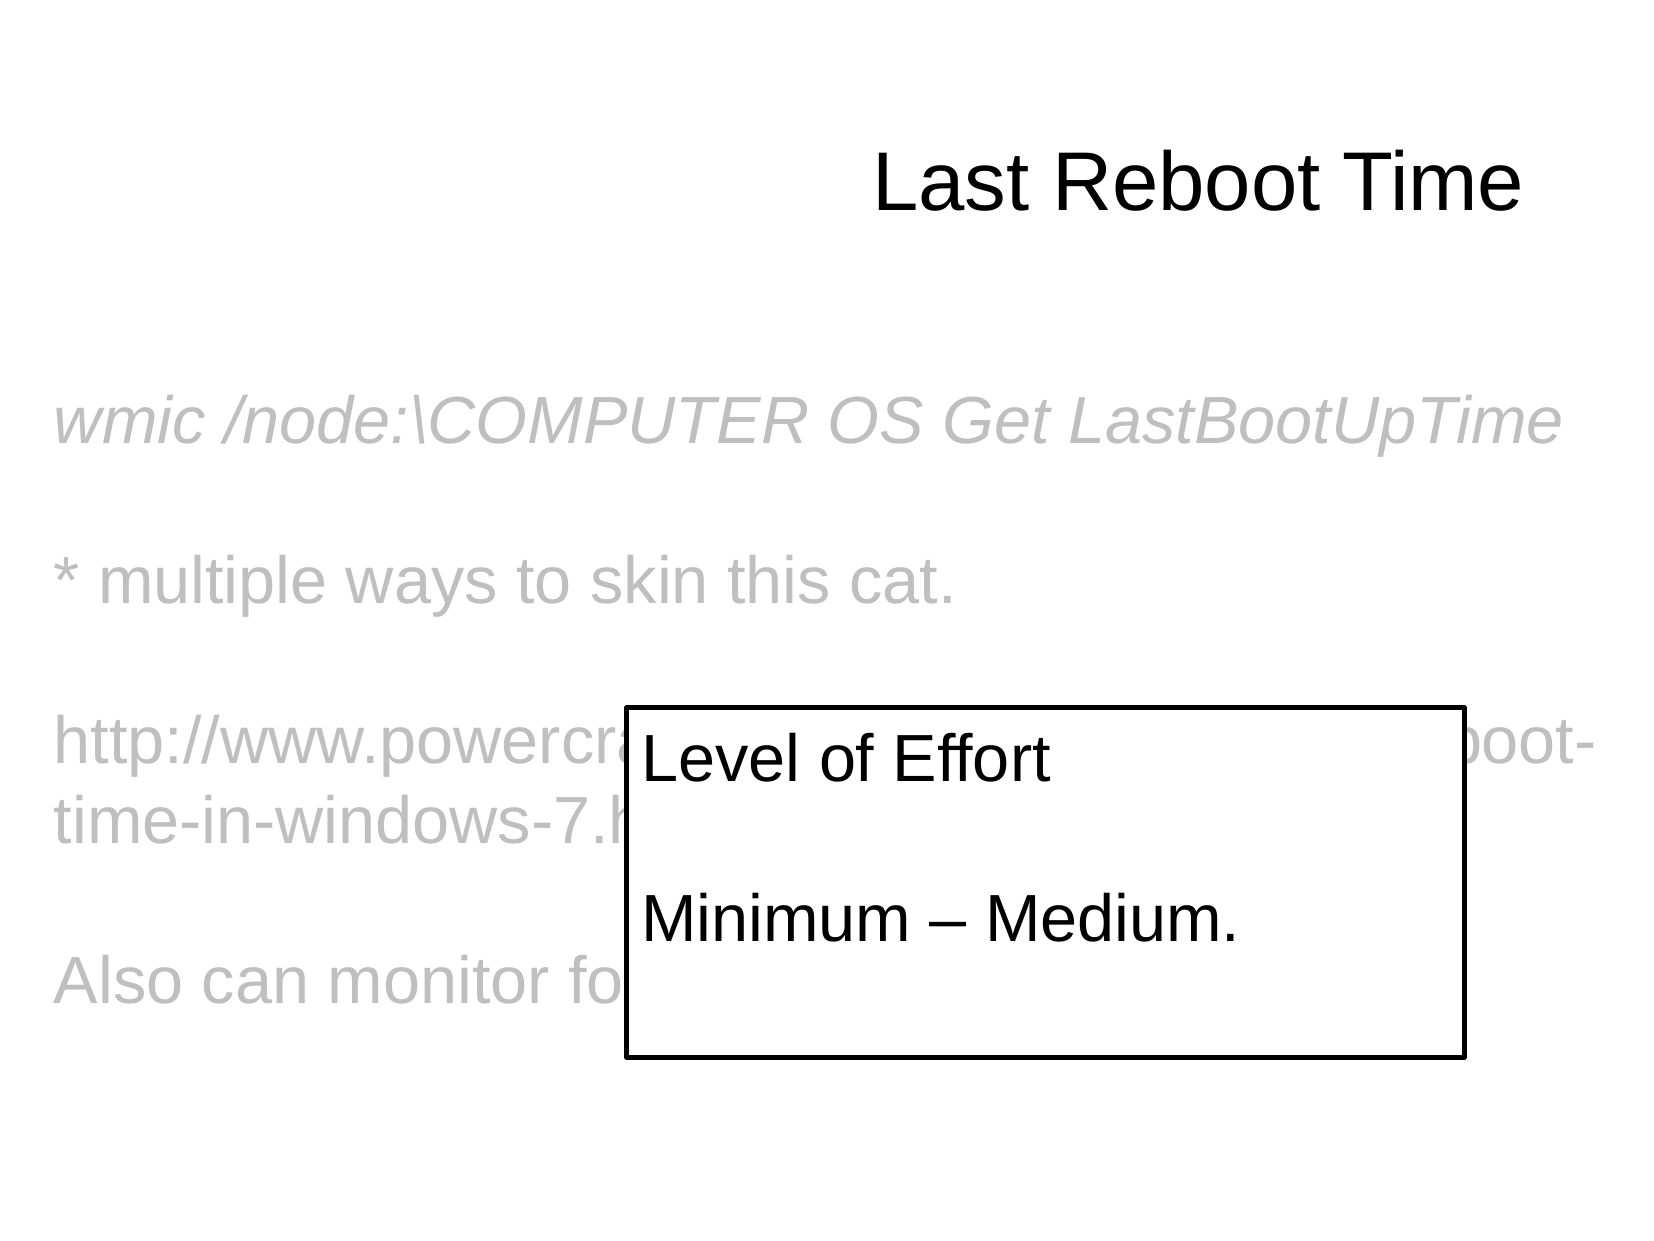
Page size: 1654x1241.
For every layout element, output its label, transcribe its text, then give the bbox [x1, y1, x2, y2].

text_box Last Reboot Time [776, 119, 1540, 295]
text_box Level of Effort Minimum – Medium. [626, 707, 1465, 1058]
text_box wmic /node:\COMPUTER OS Get LastBootUpTime * multiple ways to skin this cat. http://www.powercram.com/2010/01/find-last-reboot-time-in-windows-7.html Also can monitor for event ID 6005 [39, 369, 1654, 1195]
